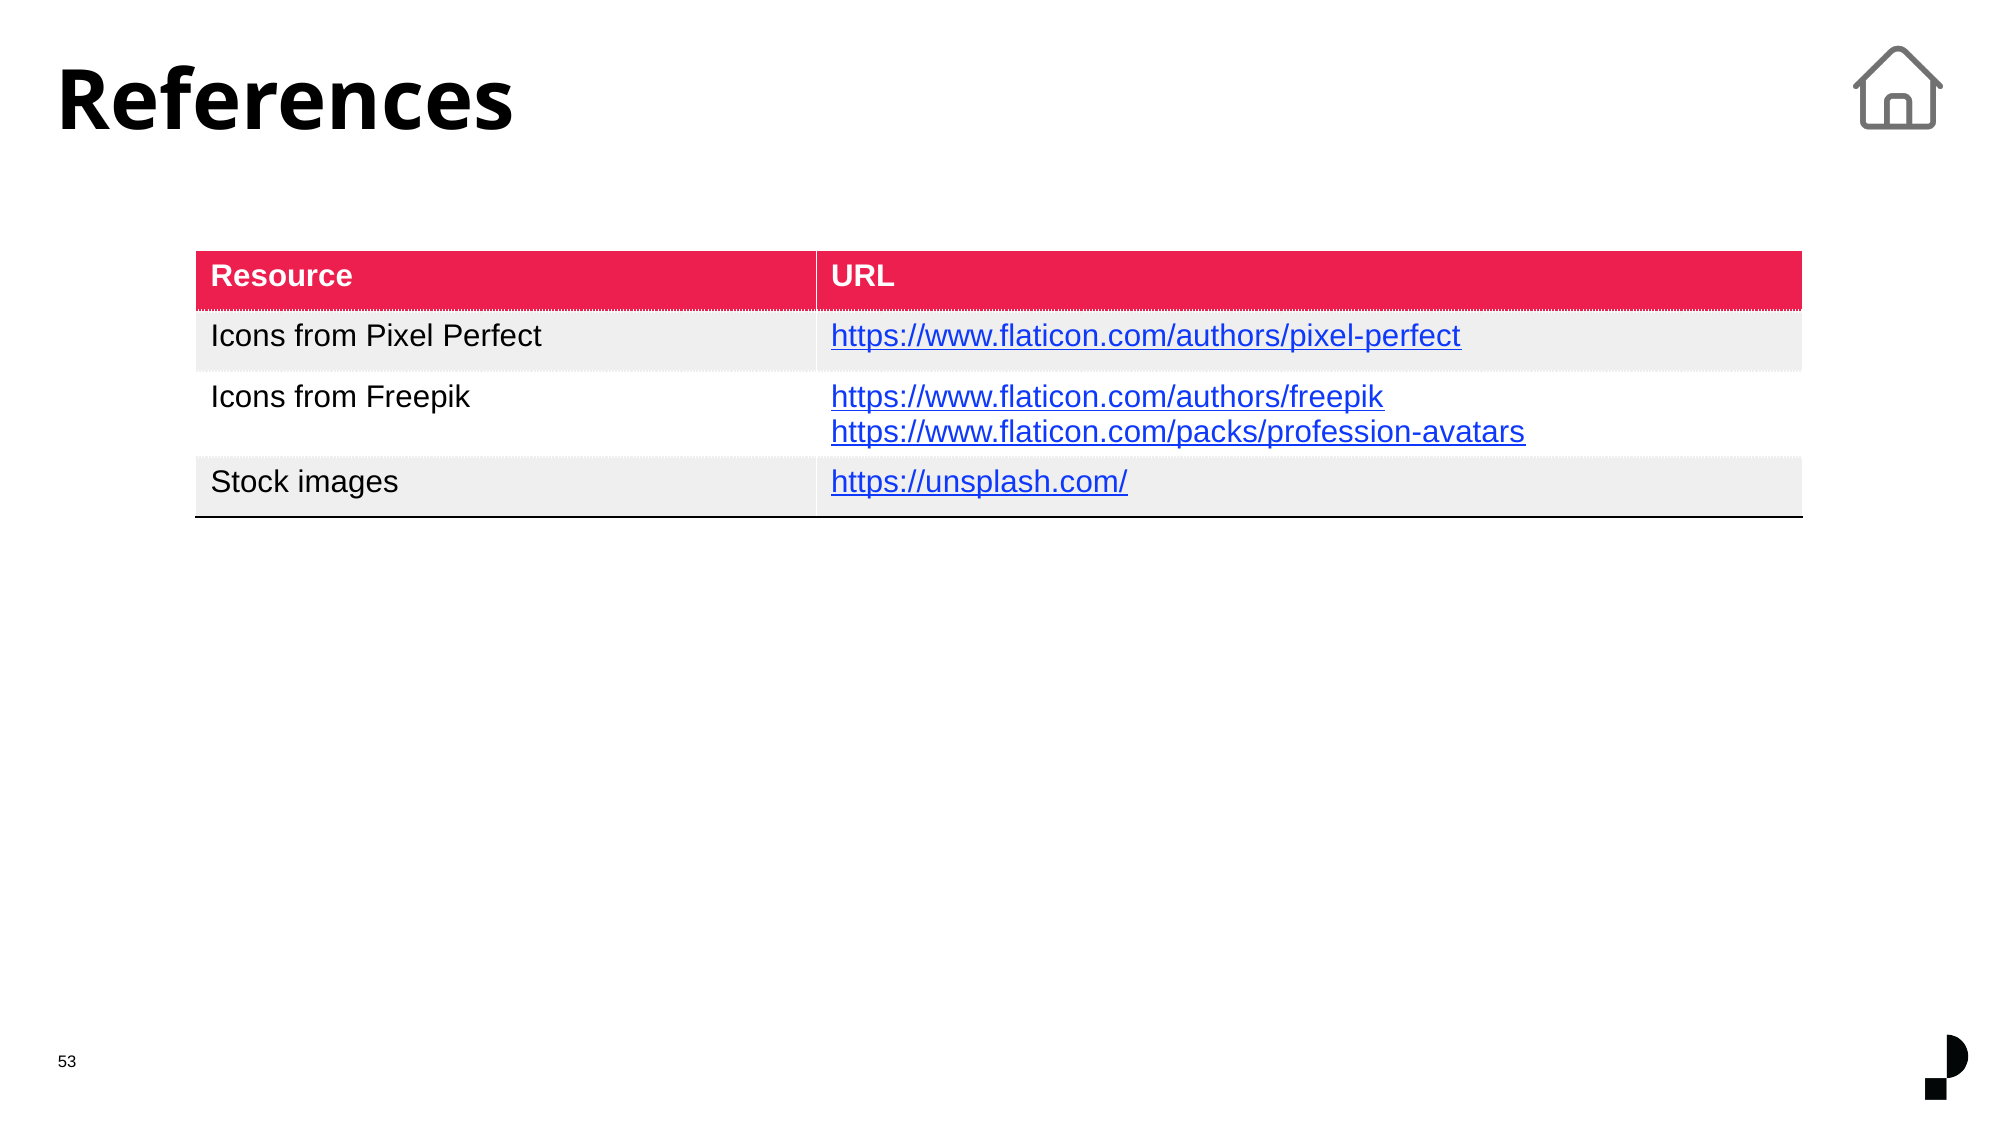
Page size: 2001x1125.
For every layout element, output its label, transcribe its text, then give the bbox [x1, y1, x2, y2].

picture [1920, 1028, 1972, 1106]
table_cell Icons from Pixel Perfect [196, 311, 816, 372]
picture [1853, 43, 1943, 132]
table_cell https://www.flaticon.com/authors/pixel-perfect [817, 311, 1802, 372]
table_cell https://unsplash.com/ [817, 456, 1802, 516]
slide_number 53 [56, 1050, 77, 1071]
list References [55, 57, 1943, 149]
table_cell Stock images [196, 456, 816, 516]
table_cell Icons from Freepik [196, 372, 816, 456]
table_header Resource [196, 251, 816, 311]
table_header URL [817, 251, 1802, 311]
table_cell https://www.flaticon.com/authors/freepik https://www.flaticon.com/packs/profession-avatars [817, 372, 1802, 456]
